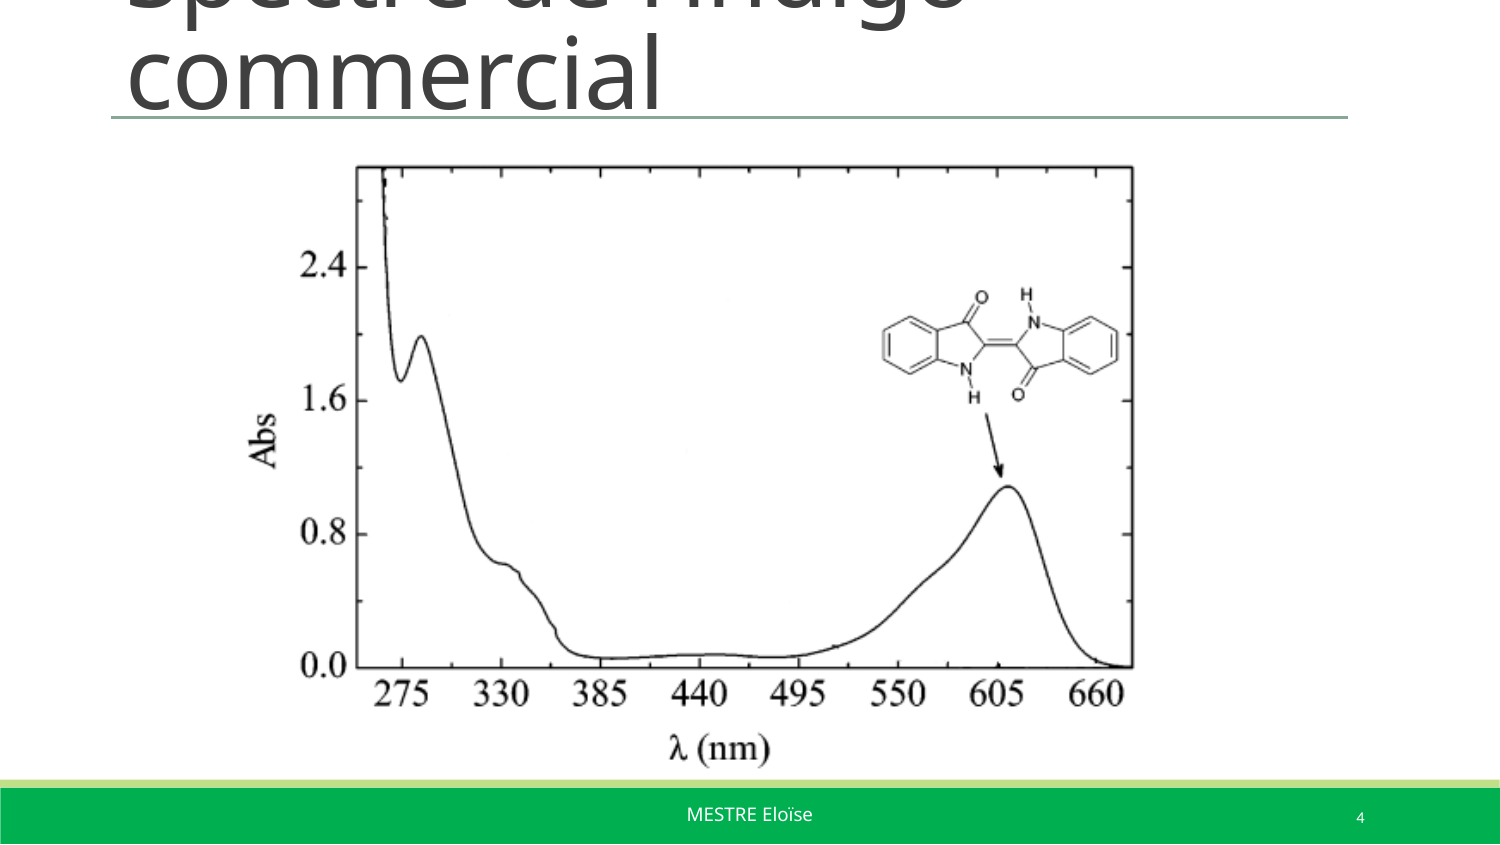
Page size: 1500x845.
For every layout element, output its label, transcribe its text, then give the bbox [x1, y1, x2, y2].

slide_number 4 [1218, 795, 1380, 840]
title Spectre de l’indigo commercial [110, 23, 1408, 138]
picture [240, 160, 1141, 773]
